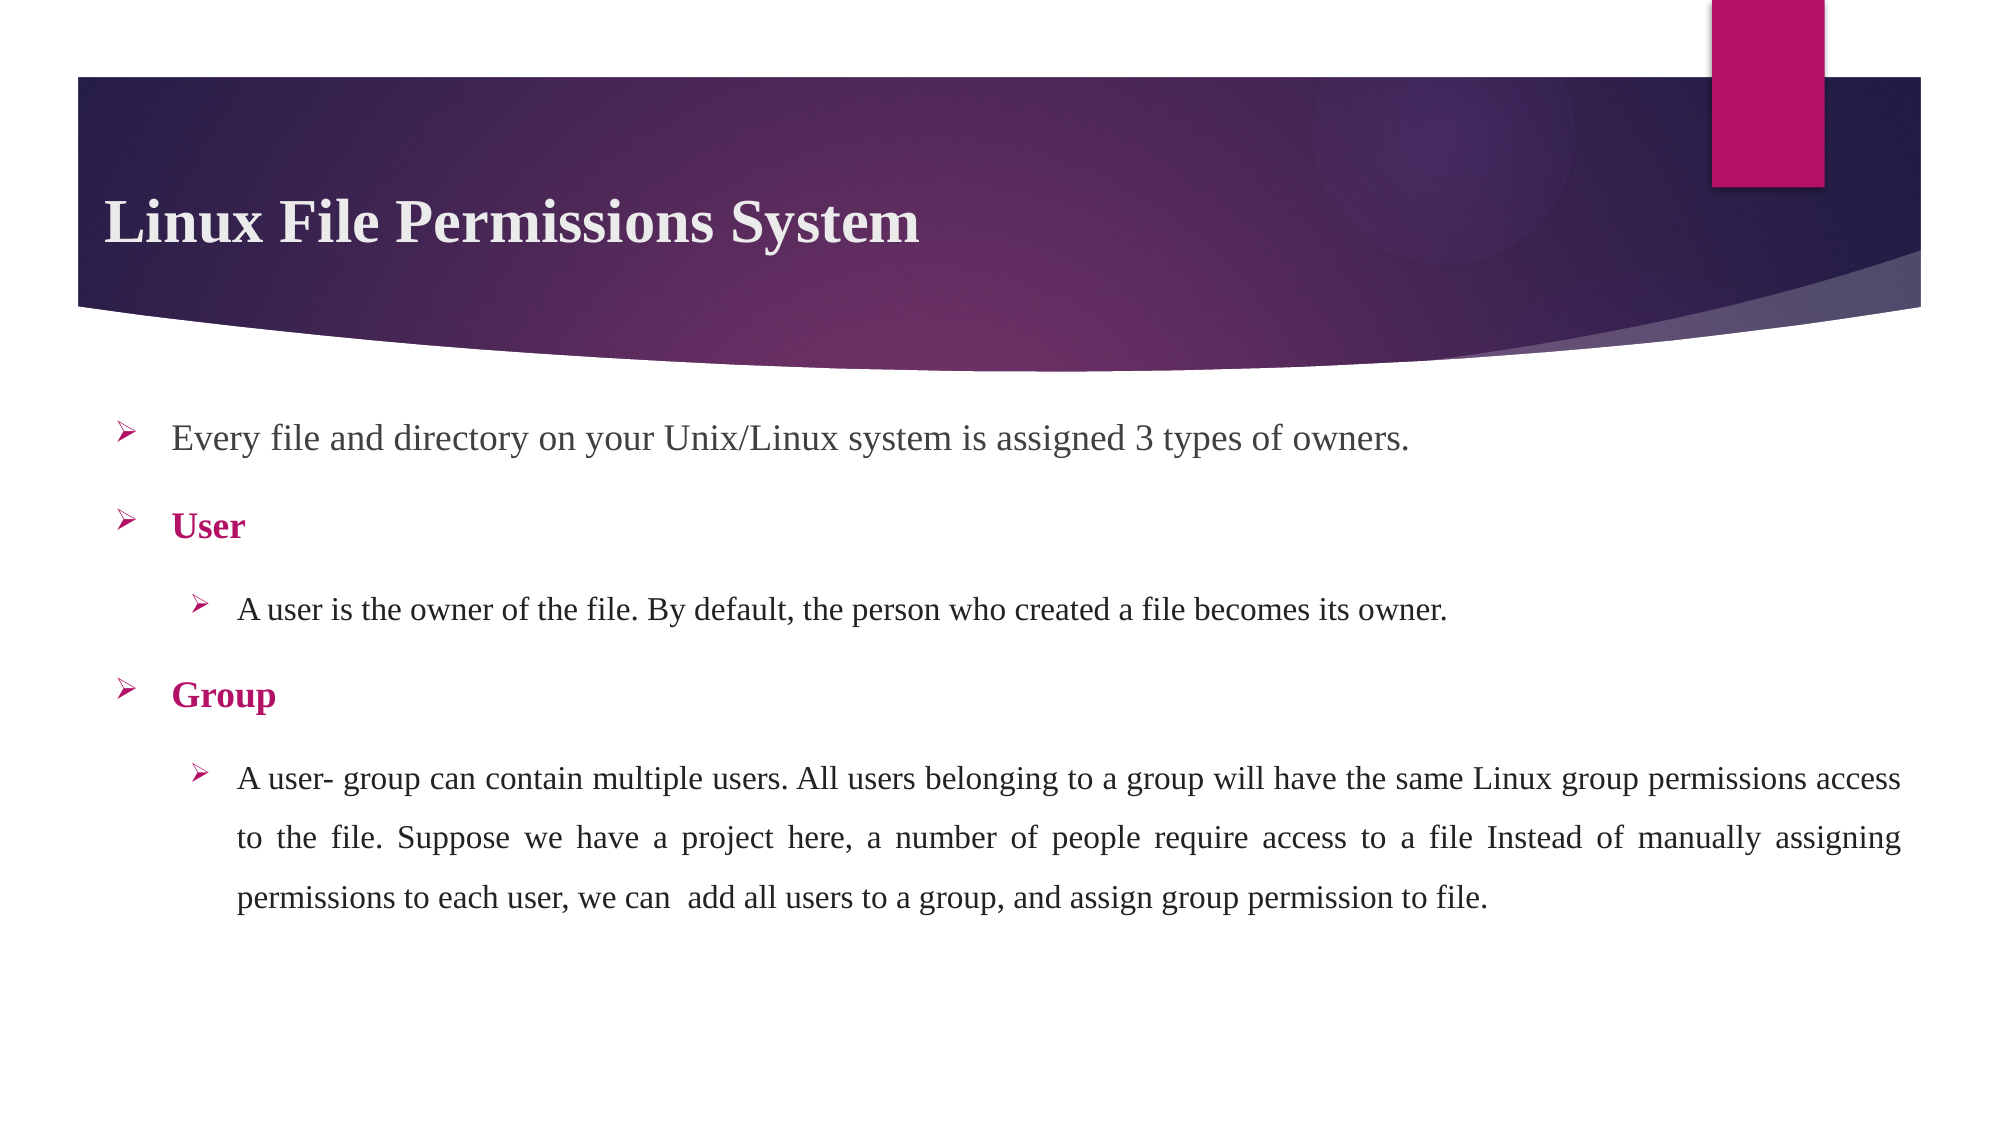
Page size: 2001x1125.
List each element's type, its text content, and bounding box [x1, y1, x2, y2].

list Every file and directory on your Unix/Linux system is assigned 3 types of owners. User A user is the owner of the file. By default, the person who created a file becomes its owner. Group A user- group can contain multiple users. All users belonging to a group will have the same Linux group permissions access to the file. Suppose we have a project here, a number of people require access to a file Instead of manually assigning permissions to each user, we can add all users to a group, and assign group permission to file. [100, 382, 1920, 1103]
title Linux File Permissions System [89, 159, 1627, 276]
